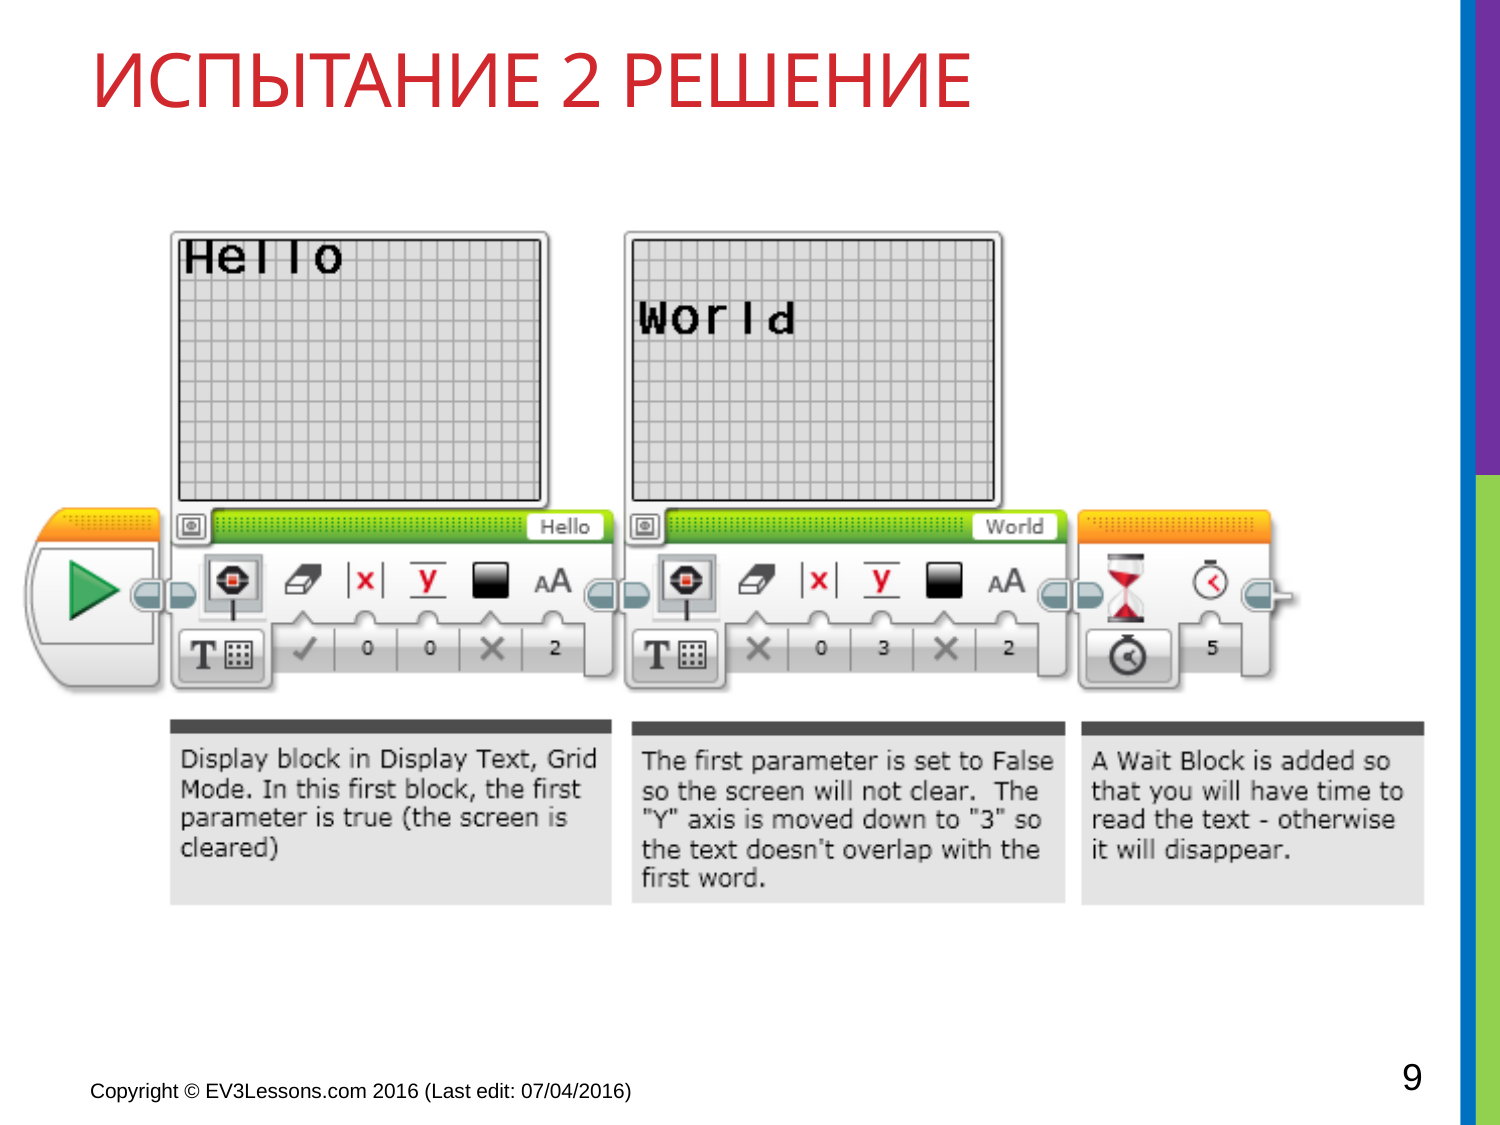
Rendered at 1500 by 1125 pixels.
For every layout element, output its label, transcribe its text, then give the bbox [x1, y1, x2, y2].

picture [13, 180, 1440, 948]
footer Copyright © EV3Lessons.com 2016 (Last edit: 07/04/2016) [75, 1070, 706, 1112]
title Испытание 2 решение [75, 25, 1428, 175]
slide_number 9 [1387, 1045, 1491, 1106]
